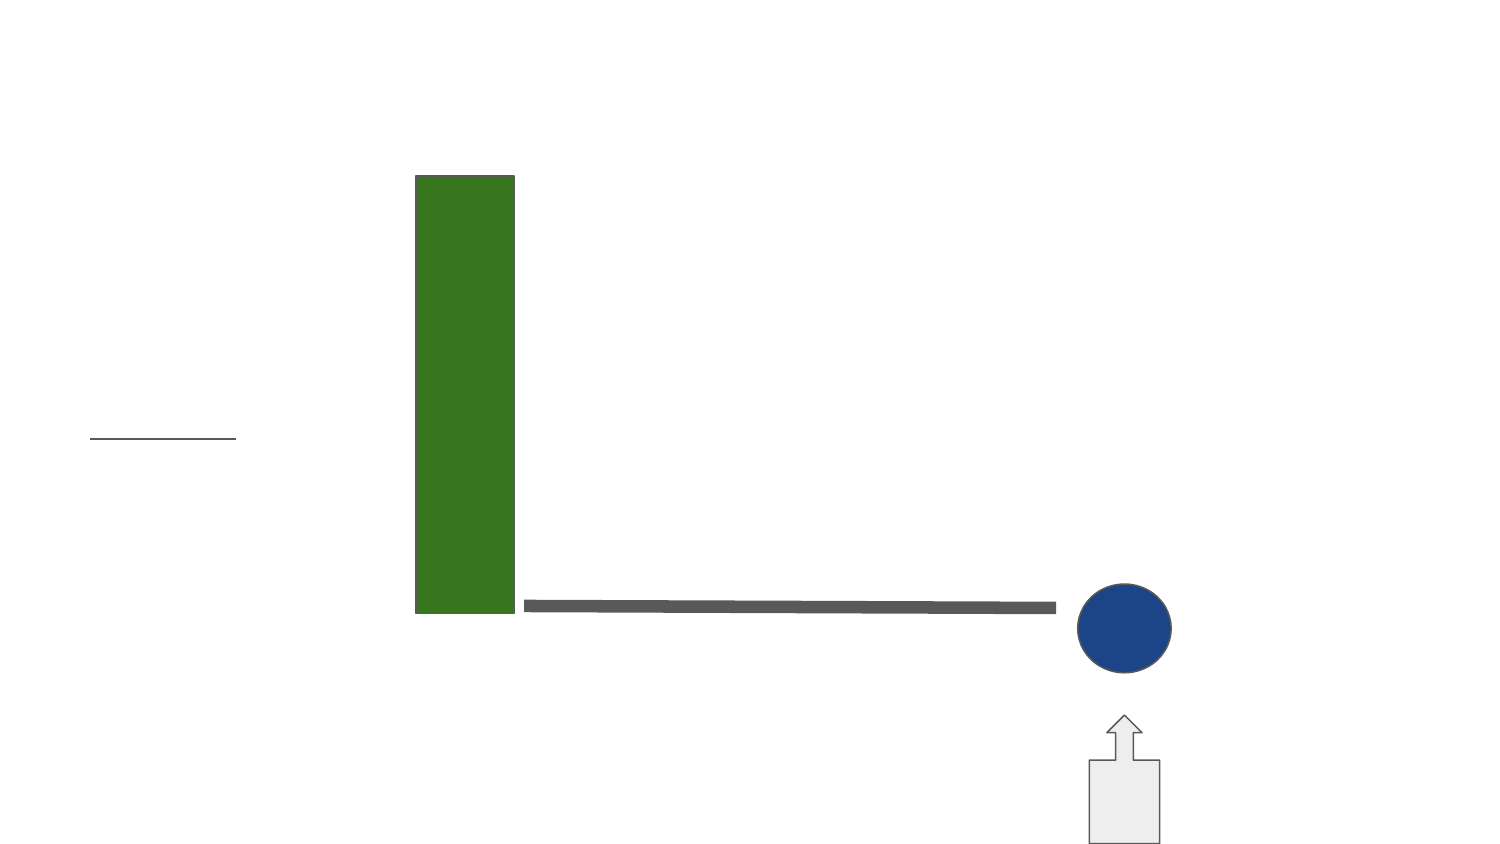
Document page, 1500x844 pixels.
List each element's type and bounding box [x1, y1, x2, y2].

text_box [415, 176, 515, 614]
text_box [523, 605, 1057, 609]
text_box [1089, 715, 1160, 844]
text_box [1077, 584, 1172, 673]
